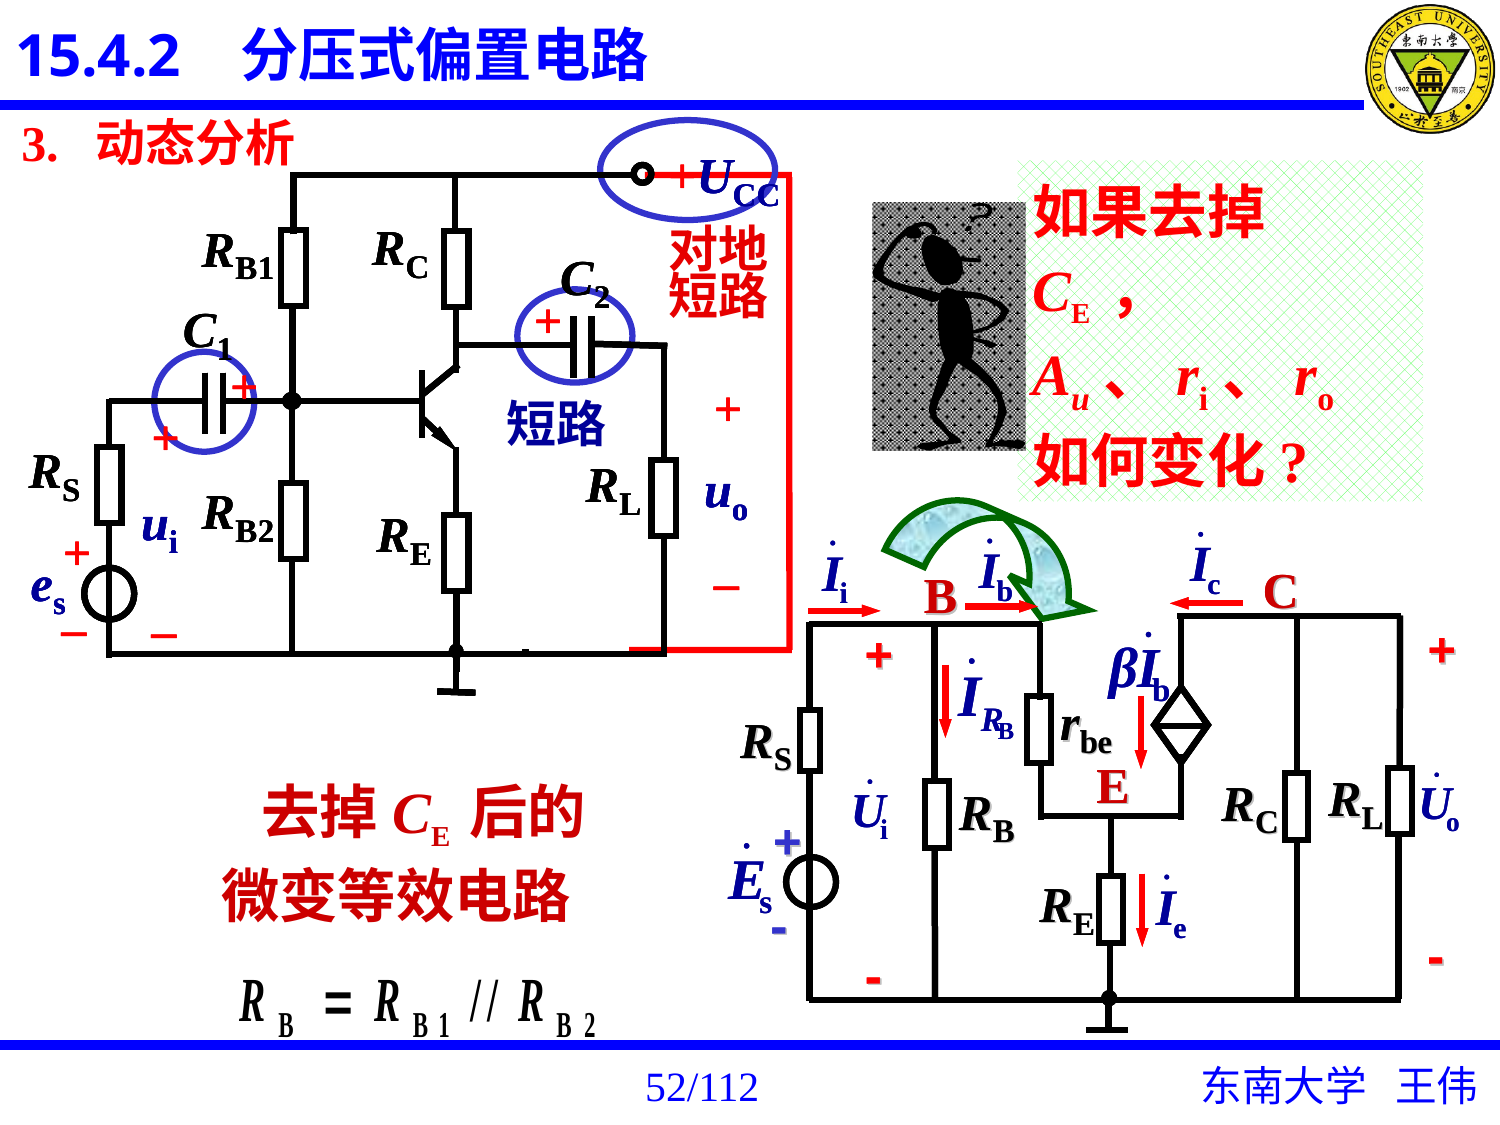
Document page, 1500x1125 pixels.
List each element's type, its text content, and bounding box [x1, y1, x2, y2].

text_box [599, 119, 784, 136]
text_box [902, 500, 1029, 525]
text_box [227, 958, 613, 1045]
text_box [1017, 463, 1424, 502]
text_box 3. 动态分析 [6, 111, 644, 136]
text_box 去掉CE 后的微变等效电路 [206, 759, 632, 937]
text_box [1017, 160, 1424, 202]
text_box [872, 202, 1424, 455]
text_box 15.4.2 分压式偏置电路 [0, 10, 800, 111]
picture [0, 137, 1471, 1036]
picture [1360, 0, 1500, 138]
